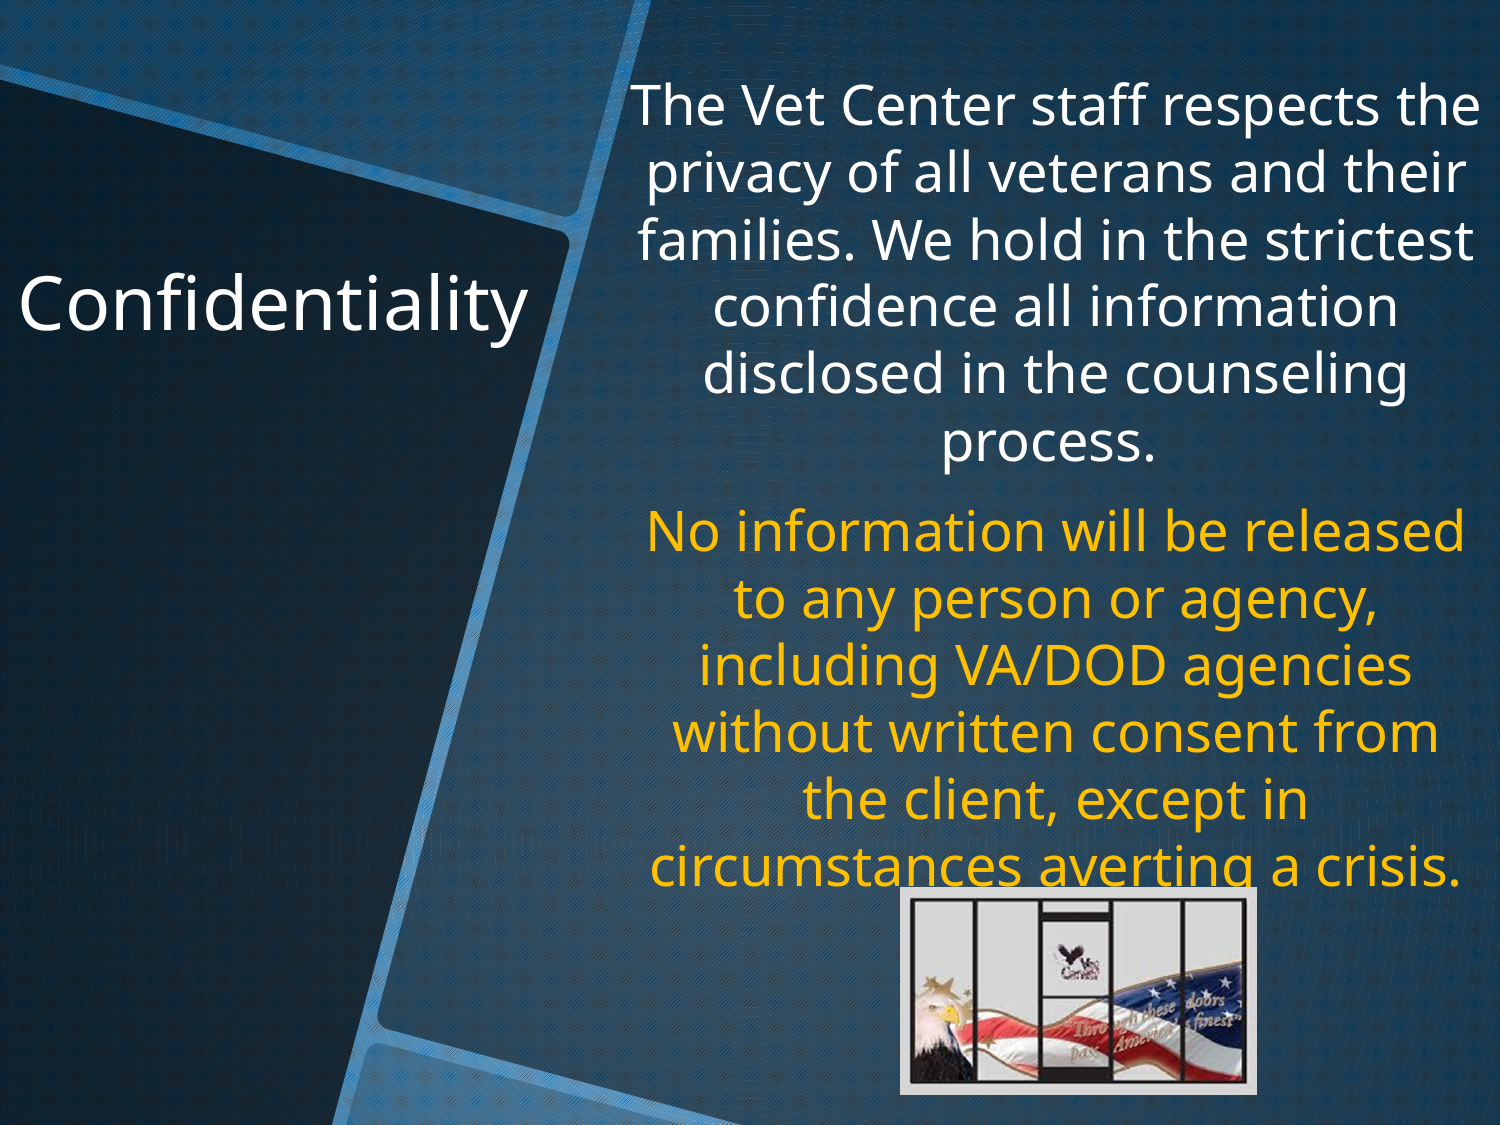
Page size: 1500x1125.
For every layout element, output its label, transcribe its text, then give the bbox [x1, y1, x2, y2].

title Confidentiality [0, 75, 545, 354]
picture [899, 886, 1257, 1096]
list The Vet Center staff respects the privacy of all veterans and their families. We hold in the strictest confidence all information disclosed in the counseling process. No information will be released to any person or agency, including VA/DOD agencies without written consent from the client, except in circumstances averting a crisis. [612, 62, 1500, 913]
